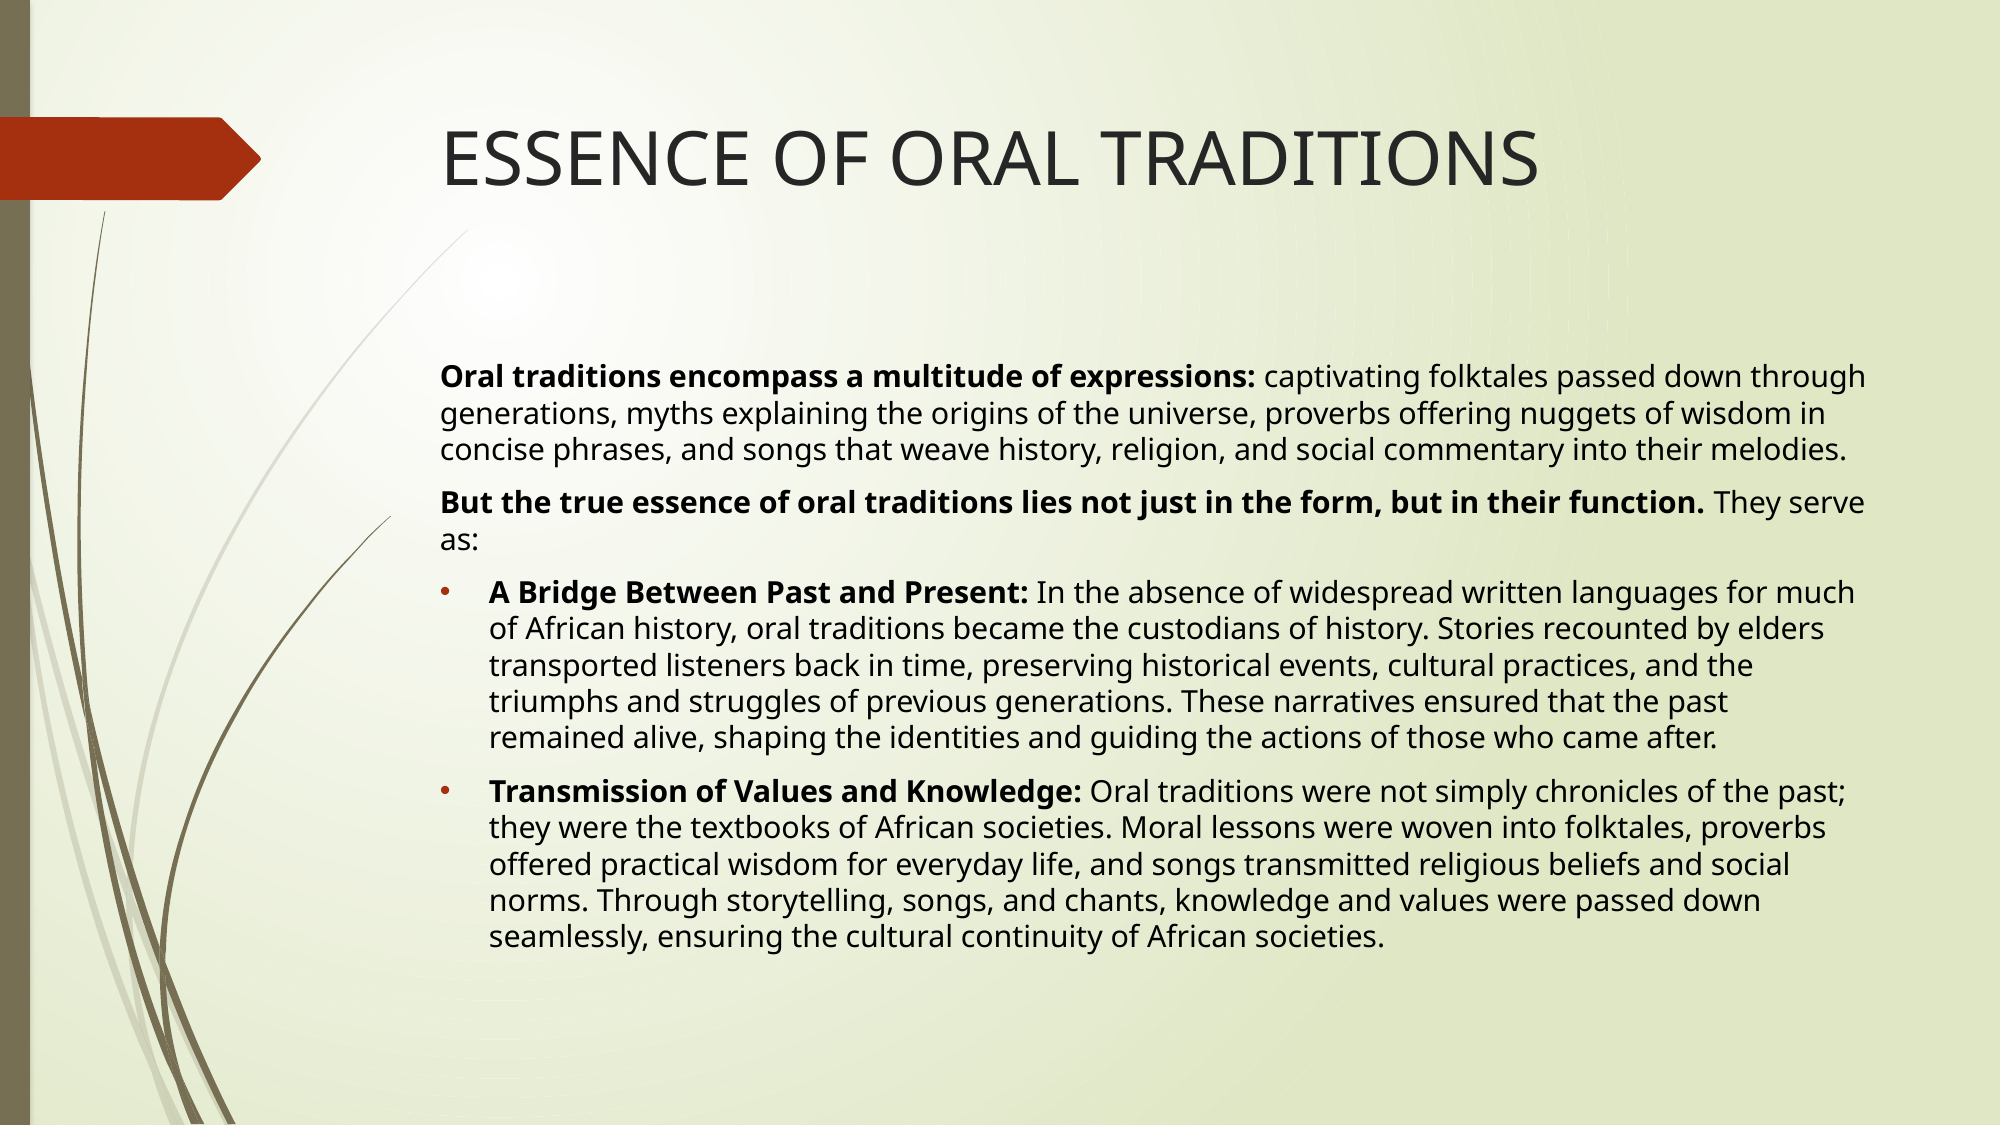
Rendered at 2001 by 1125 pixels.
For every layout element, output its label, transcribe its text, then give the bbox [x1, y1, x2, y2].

title ESSENCE OF ORAL TRADITIONS [425, 102, 1888, 313]
list Oral traditions encompass a multitude of expressions: captivating folktales passed down through generations, myths explaining the origins of the universe, proverbs offering nuggets of wisdom in concise phrases, and songs that weave history, religion, and social commentary into their melodies. But the true essence of oral traditions lies not just in the form, but in their function. They serve as: A Bridge Between Past and Present: In the absence of widespread written languages for much of African history, oral traditions became the custodians of history. Stories recounted by elders transported listeners back in time, preserving historical events, cultural practices, and the triumphs and struggles of previous generations. These narratives ensured that the past remained alive, shaping the identities and guiding the actions of those who came after. Transmission of Values and Knowledge: Oral traditions were not simply chronicles of the past; they were the textbooks of African societies. Moral lessons were woven into folktales, proverbs offered practical wisdom for everyday life, and songs transmitted religious beliefs and social norms. Through storytelling, songs, and chants, knowledge and values were passed down seamlessly, ensuring the cultural continuity of African societies. [424, 350, 1888, 970]
